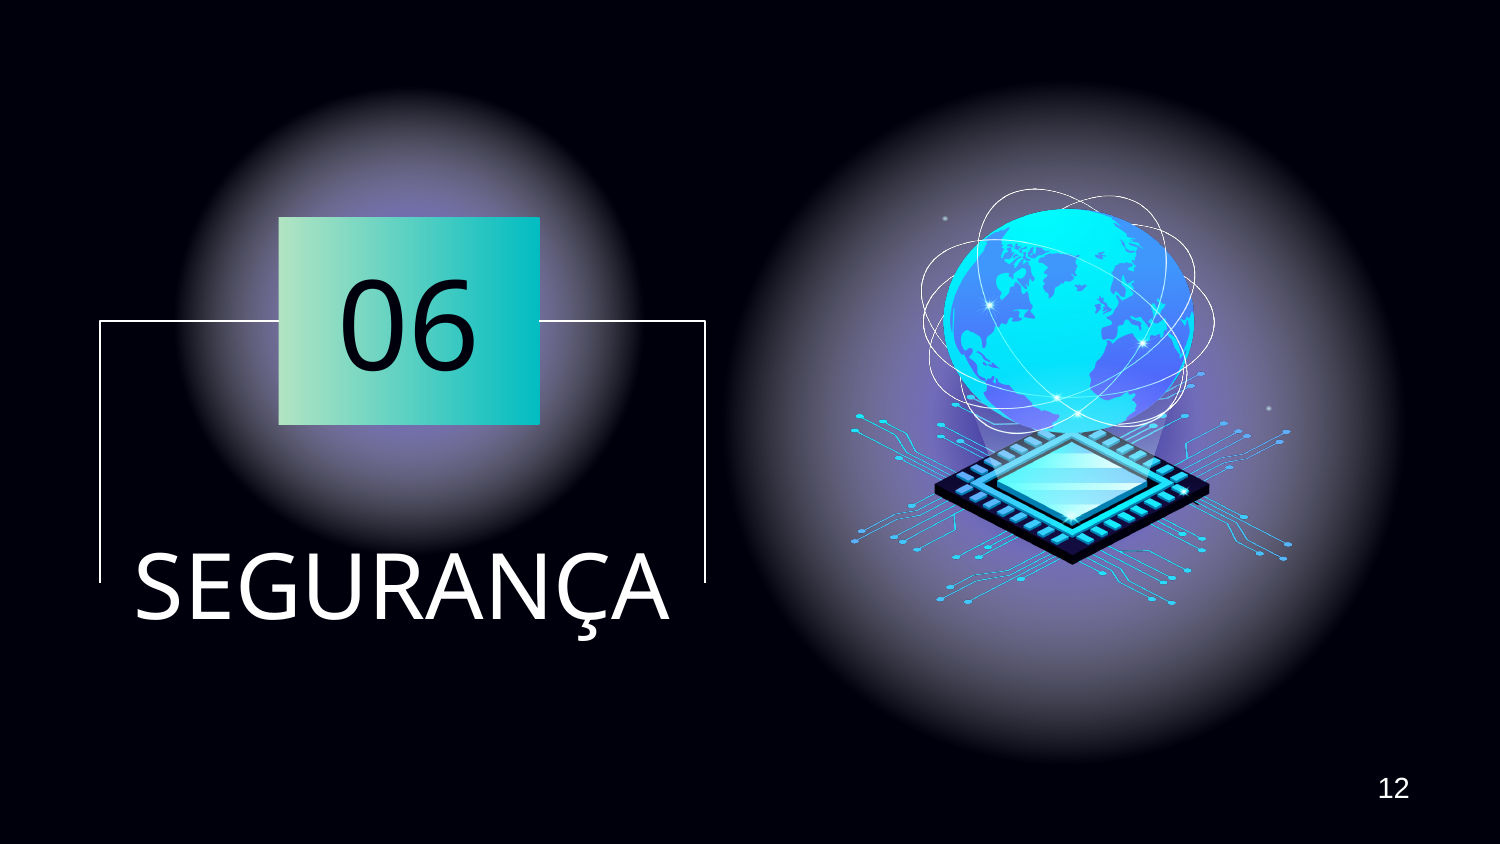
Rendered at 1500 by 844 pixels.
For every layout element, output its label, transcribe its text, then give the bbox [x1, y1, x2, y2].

picture [816, 188, 1310, 616]
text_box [539, 320, 706, 584]
text_box [687, 47, 1481, 797]
text_box [278, 217, 540, 425]
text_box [99, 320, 279, 584]
title SEGURANÇA [100, 457, 705, 709]
text_box [122, 63, 696, 320]
title 06 [304, 251, 514, 390]
text_box 12 [1362, 761, 1429, 812]
text_box [283, 425, 534, 457]
